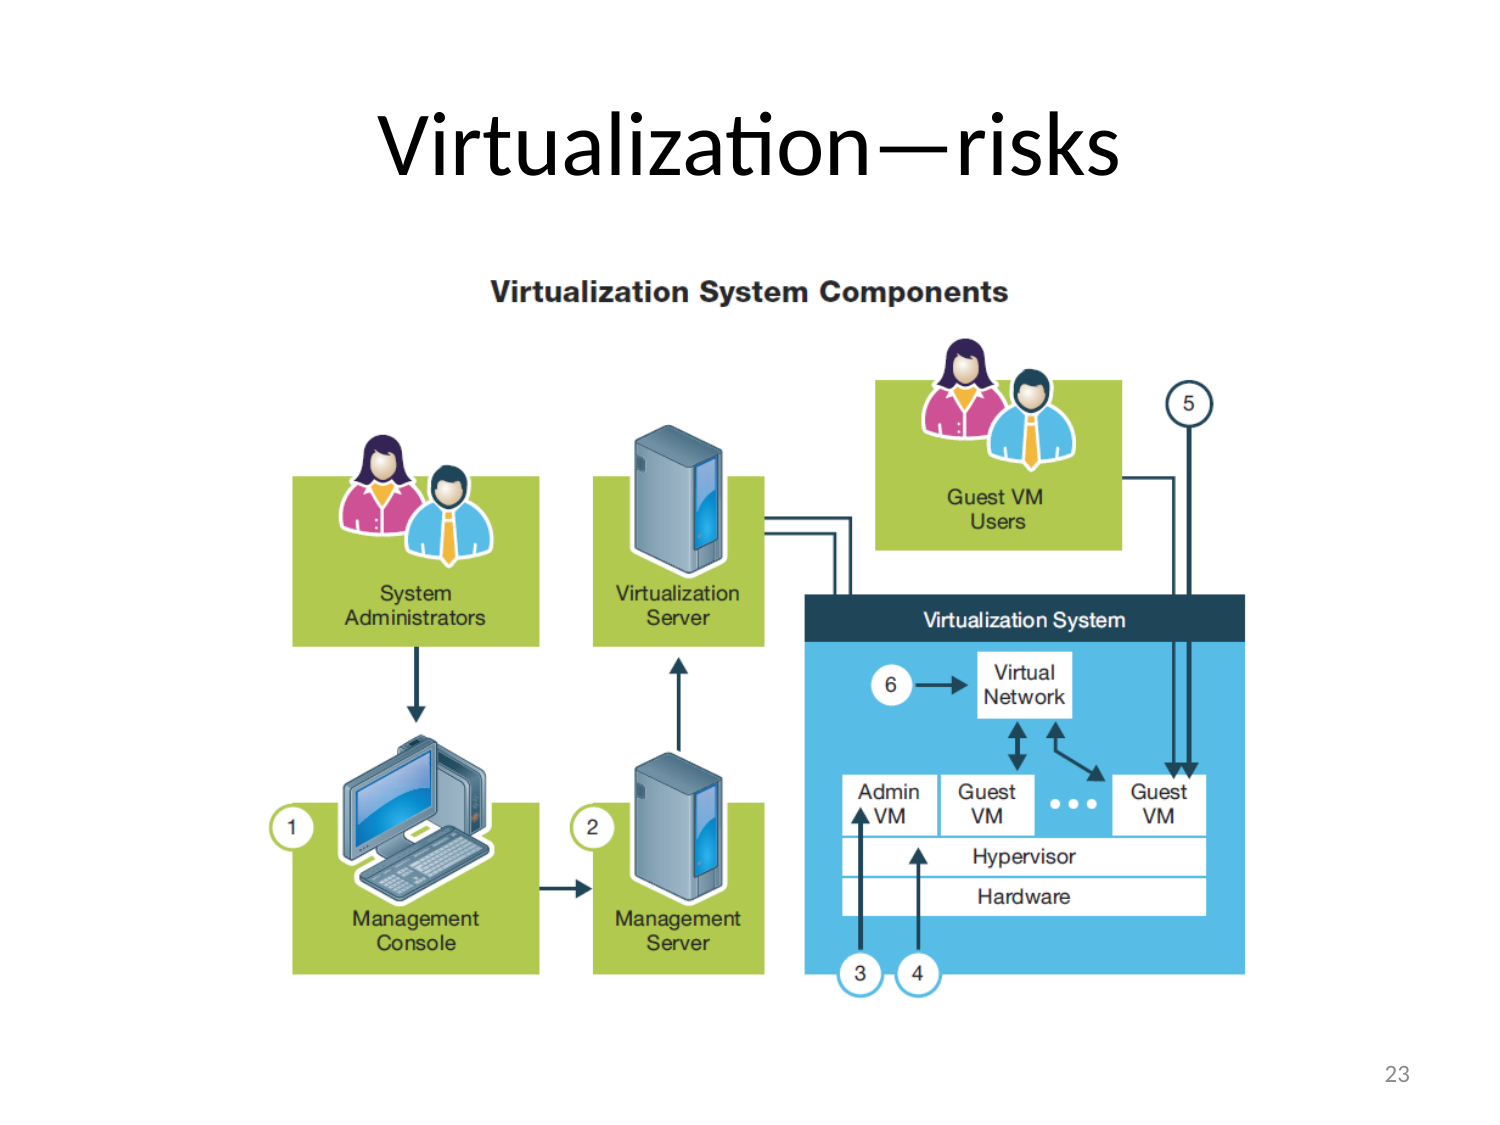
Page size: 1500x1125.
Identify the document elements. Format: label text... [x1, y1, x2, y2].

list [221, 262, 1278, 1006]
title Virtualization—risks [75, 45, 1425, 233]
slide_number 23 [1074, 1042, 1425, 1103]
